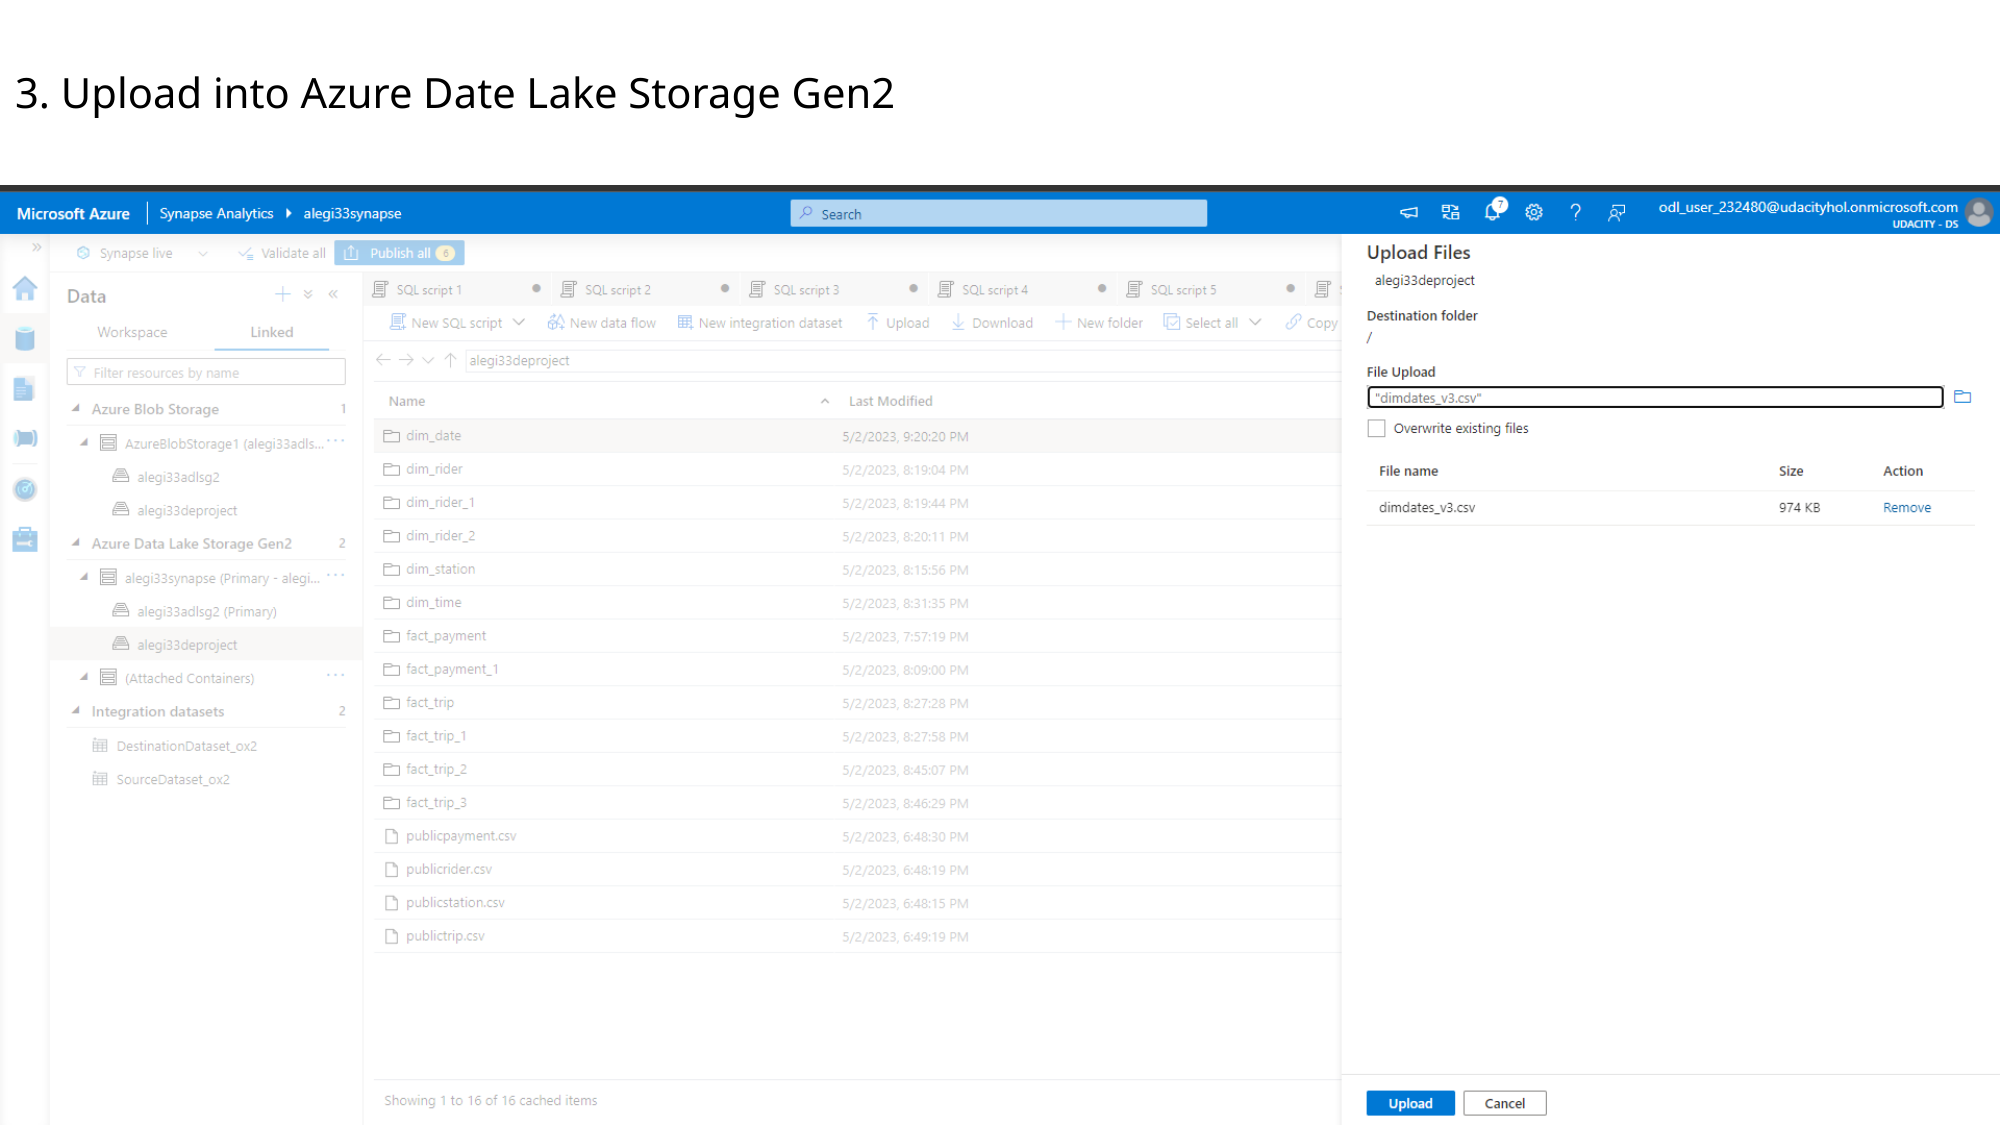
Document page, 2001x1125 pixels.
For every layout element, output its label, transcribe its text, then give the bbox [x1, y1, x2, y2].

picture [0, 185, 2000, 1125]
title 3. Upload into Azure Date Lake Storage Gen2 [0, 3, 2000, 185]
